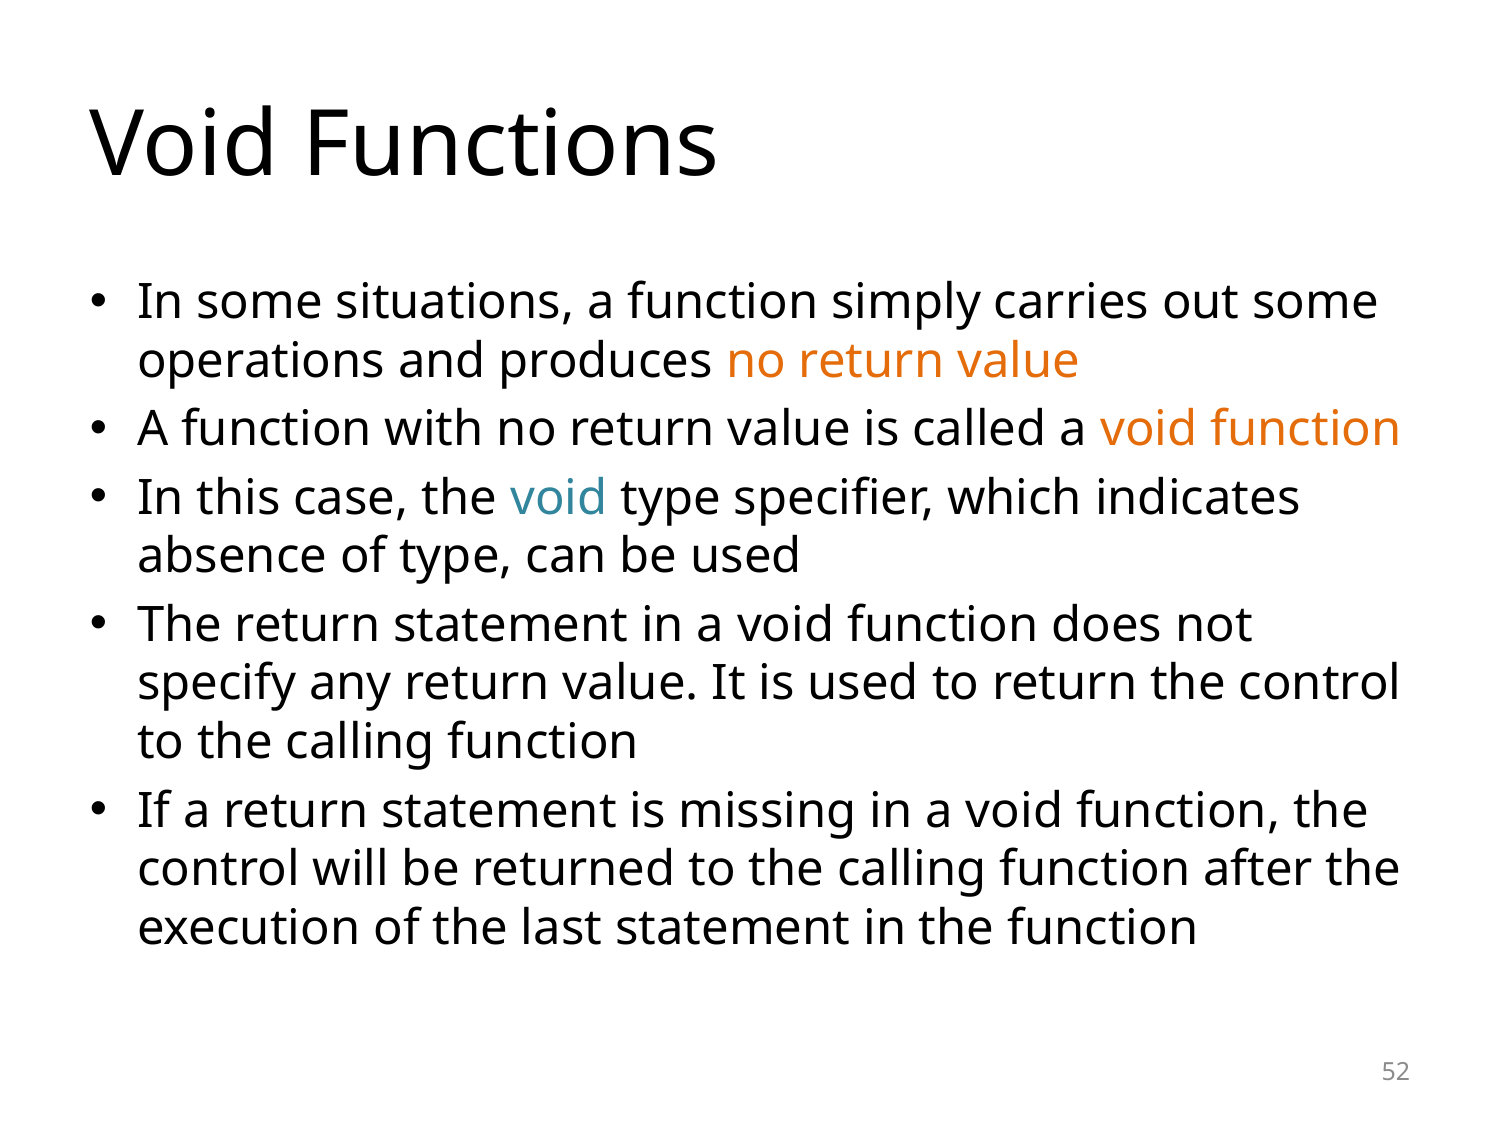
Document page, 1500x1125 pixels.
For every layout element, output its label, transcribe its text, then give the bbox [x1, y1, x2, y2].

text_box <number> [1074, 1042, 1425, 1103]
text_box Void Functions [75, 45, 1425, 233]
text_box In some situations, a function simply carries out some operations and produces no return value A function with no return value is called a void function In this case, the void type specifier, which indicates absence of type, can be used The return statement in a void function does not specify any return value. It is used to return the control to the calling function If a return statement is missing in a void function, the control will be returned to the calling function after the execution of the last statement in the function [75, 262, 1425, 1005]
